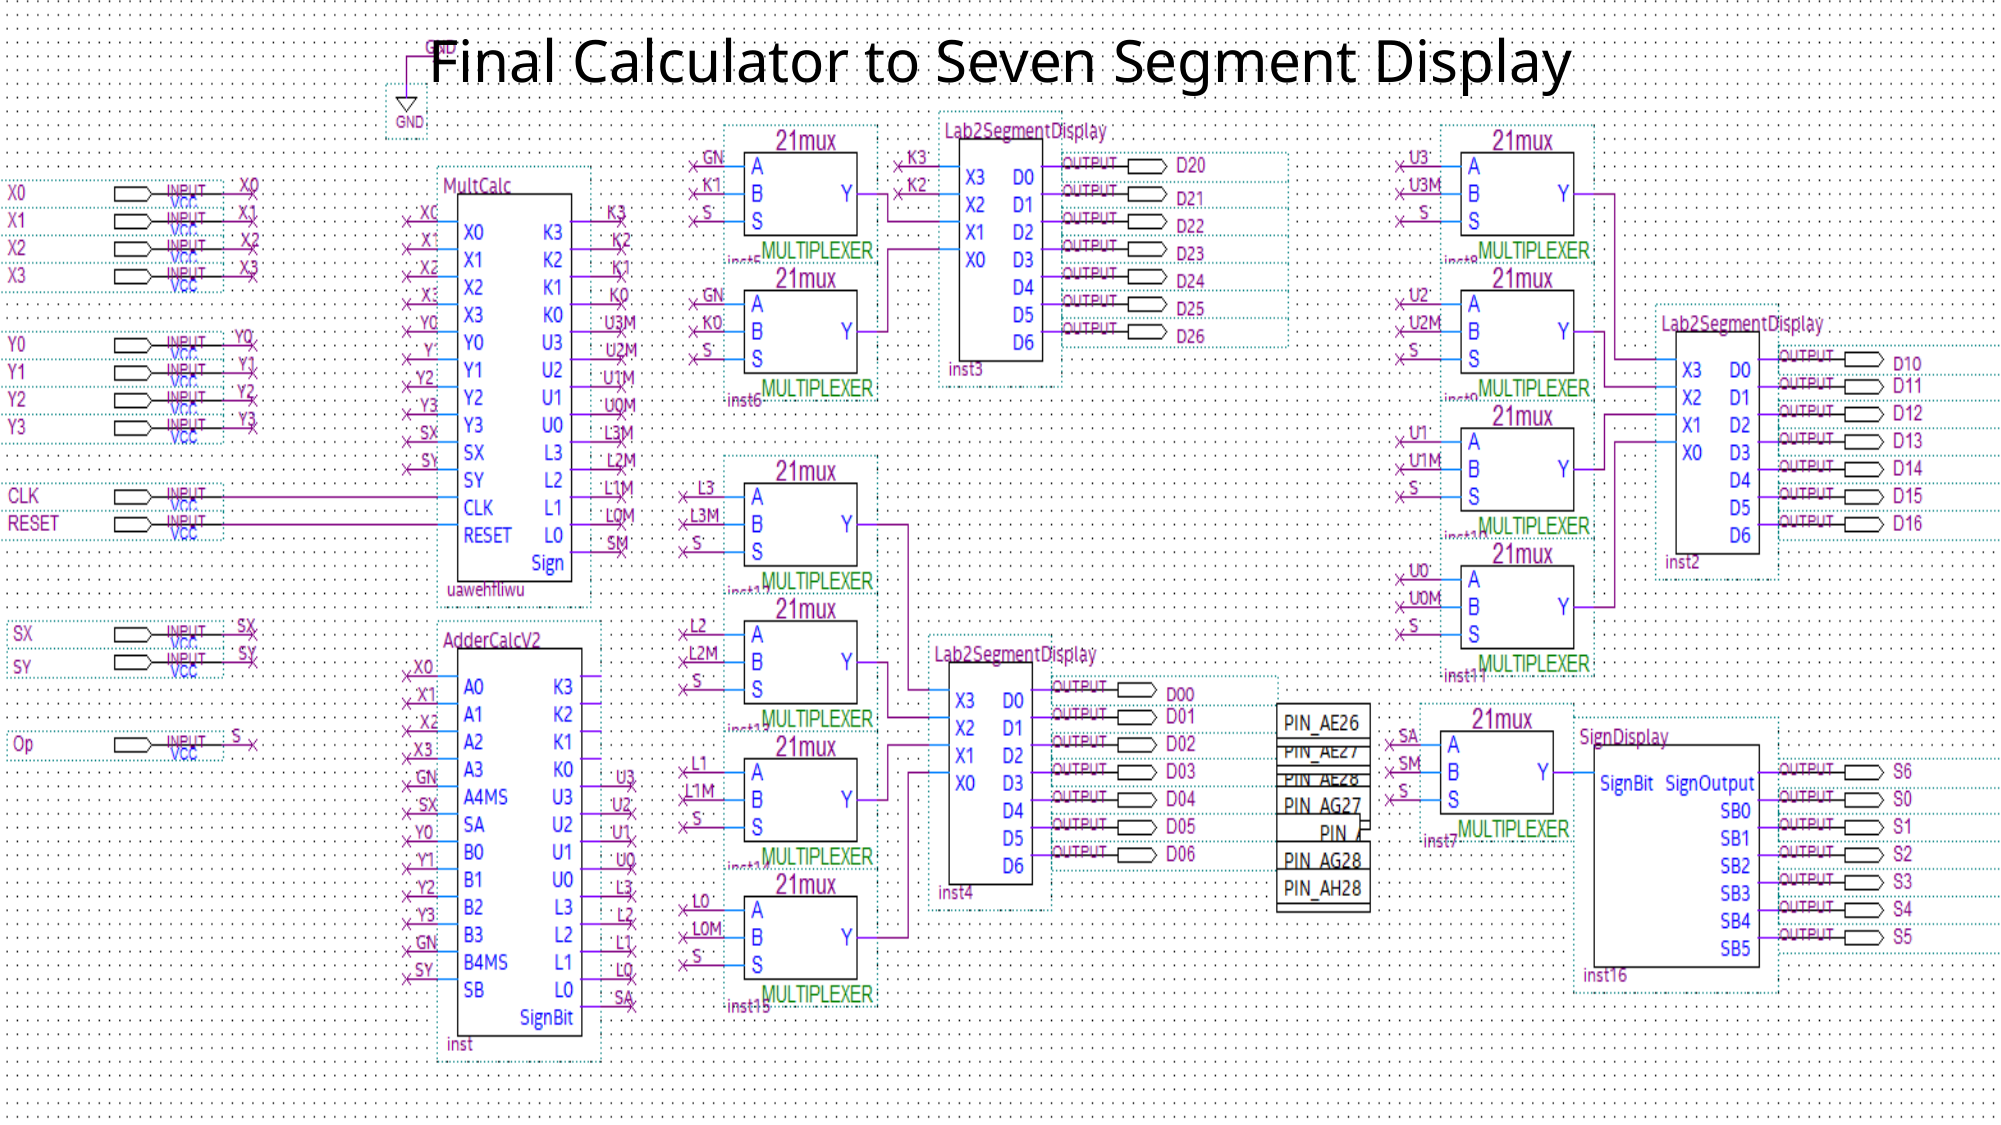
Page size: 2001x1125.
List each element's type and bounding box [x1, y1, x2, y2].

list [0, 0, 2000, 1125]
